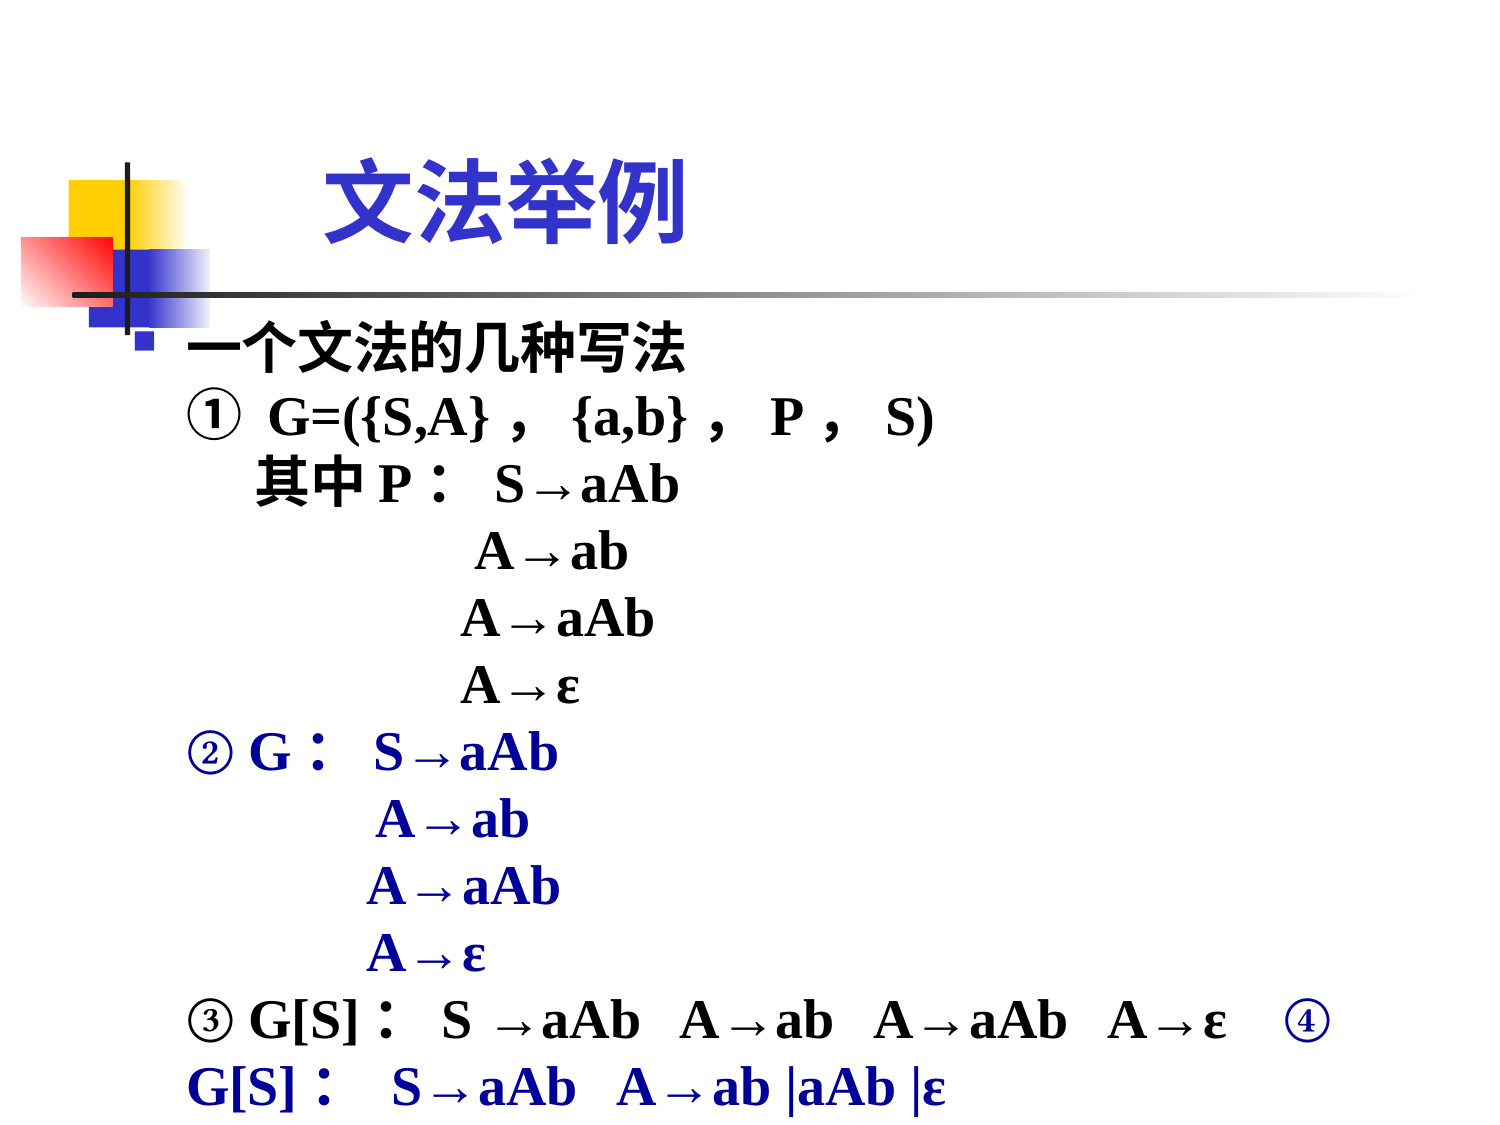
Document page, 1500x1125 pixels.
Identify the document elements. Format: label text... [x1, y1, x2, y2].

title 文法举例 [199, 149, 813, 263]
list 一个文法的几种写法 ① G=({S,A}，{a,b}，P，S) 其中P：S→aAb A→ab A→aAb A→ε ② G：S→aAb A→ab A→aAb A→ε ③ G[S]：S →aAb A→ab A→aAb A→ε ④ G[S]： S→aAb A→ab |aAb |ε [116, 304, 1372, 1125]
